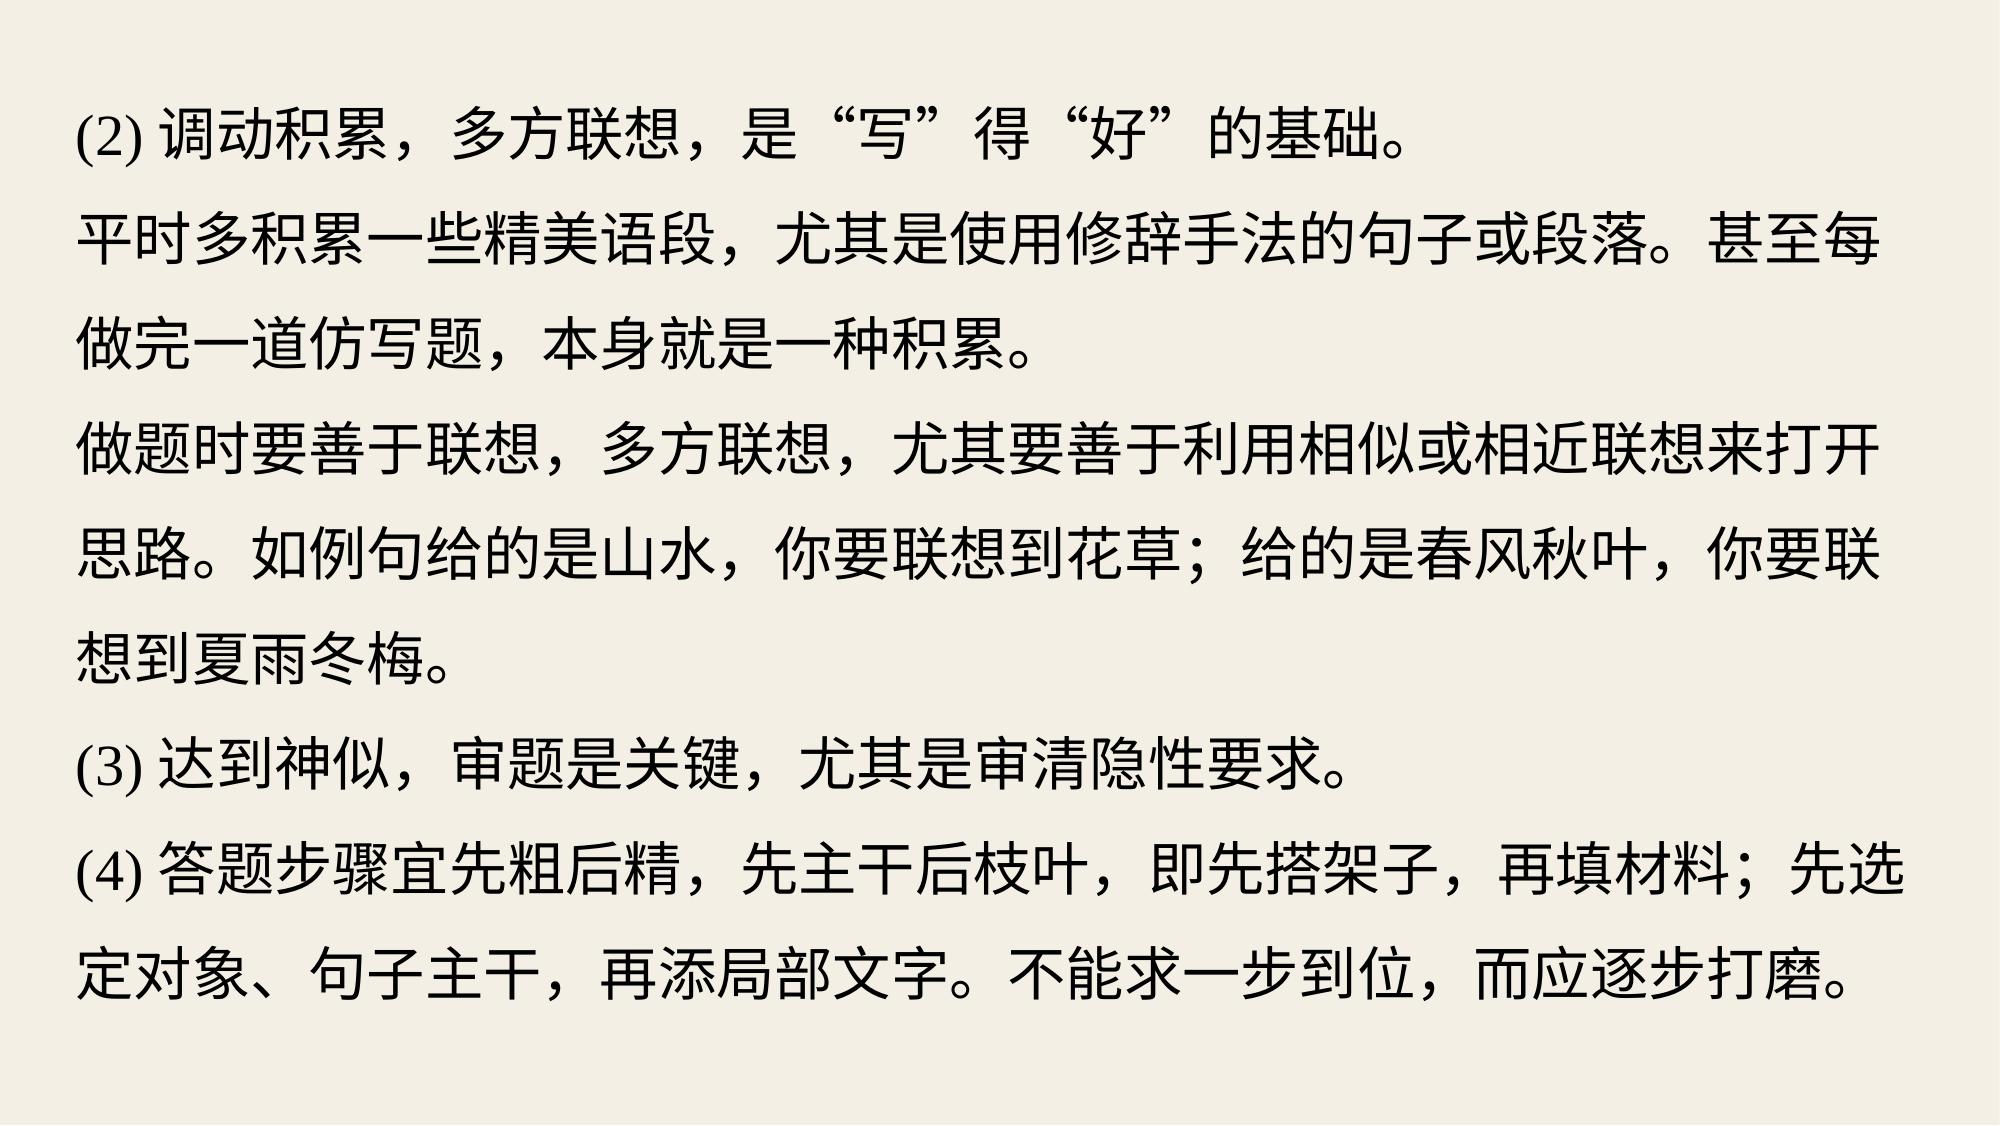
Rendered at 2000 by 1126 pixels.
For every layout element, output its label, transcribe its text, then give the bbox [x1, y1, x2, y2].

text_box (2)调动积累，多方联想，是“写”得“好”的基础。 平时多积累一些精美语段，尤其是使用修辞手法的句子或段落。甚至每做完一道仿写题，本身就是一种积累。 做题时要善于联想，多方联想，尤其要善于利用相似或相近联想来打开思路。如例句给的是山水，你要联想到花草；给的是春风秋叶，你要联想到夏雨冬梅。 (3)达到神似，审题是关键，尤其是审清隐性要求。 (4)答题步骤宜先粗后精，先主干后枝叶，即先搭架子，再填材料；先选定对象、句子主干，再添局部文字。不能求一步到位，而应逐步打磨。 [55, 52, 1939, 1017]
